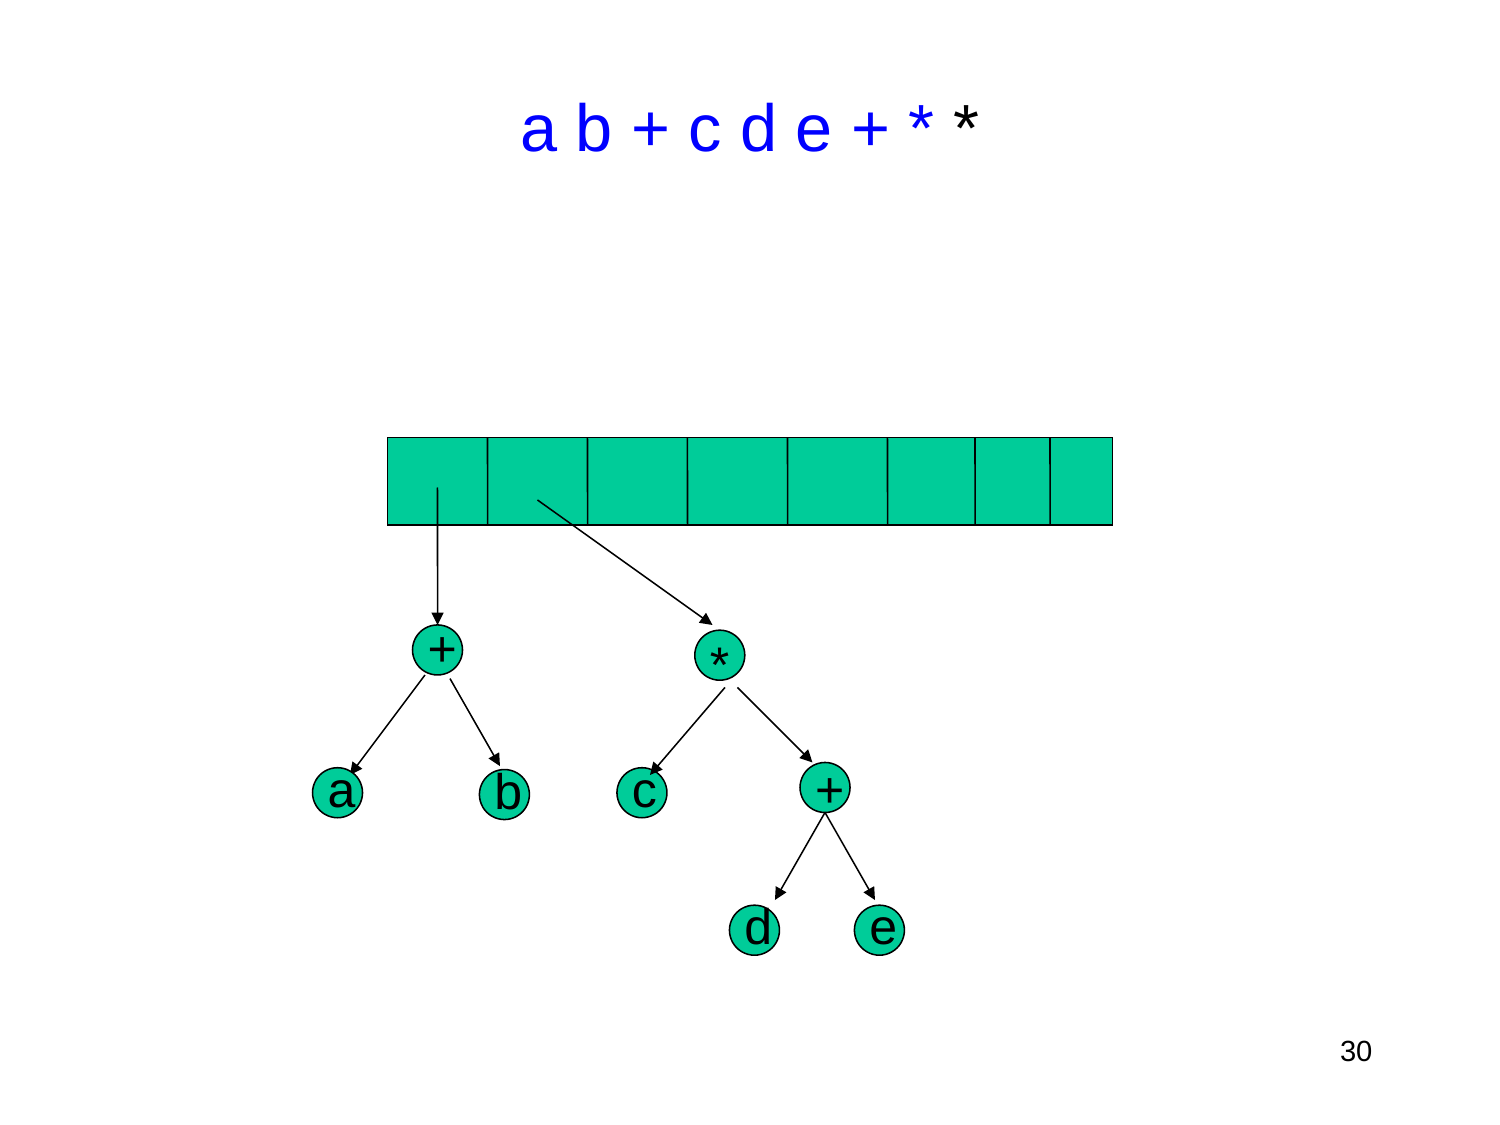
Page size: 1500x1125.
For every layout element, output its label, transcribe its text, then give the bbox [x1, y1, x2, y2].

text_box [649, 700, 715, 775]
text_box [688, 437, 787, 525]
text_box + [412, 608, 472, 684]
text_box [976, 437, 1050, 525]
text_box [1051, 437, 1113, 525]
text_box [788, 437, 887, 525]
title a b + c d e + * * [112, 62, 1388, 188]
text_box * [694, 625, 745, 700]
text_box a [312, 749, 371, 825]
text_box [774, 812, 826, 901]
text_box [387, 437, 487, 525]
text_box e [854, 887, 913, 963]
text_box [737, 687, 813, 763]
text_box + [800, 749, 860, 825]
text_box [588, 437, 687, 525]
text_box [888, 437, 975, 525]
text_box [449, 678, 500, 767]
text_box [825, 813, 875, 901]
text_box c [617, 749, 672, 825]
text_box [488, 437, 587, 525]
slide_number 30 [1074, 1024, 1388, 1101]
text_box d [729, 887, 788, 963]
text_box b [479, 751, 538, 827]
text_box [537, 499, 713, 625]
